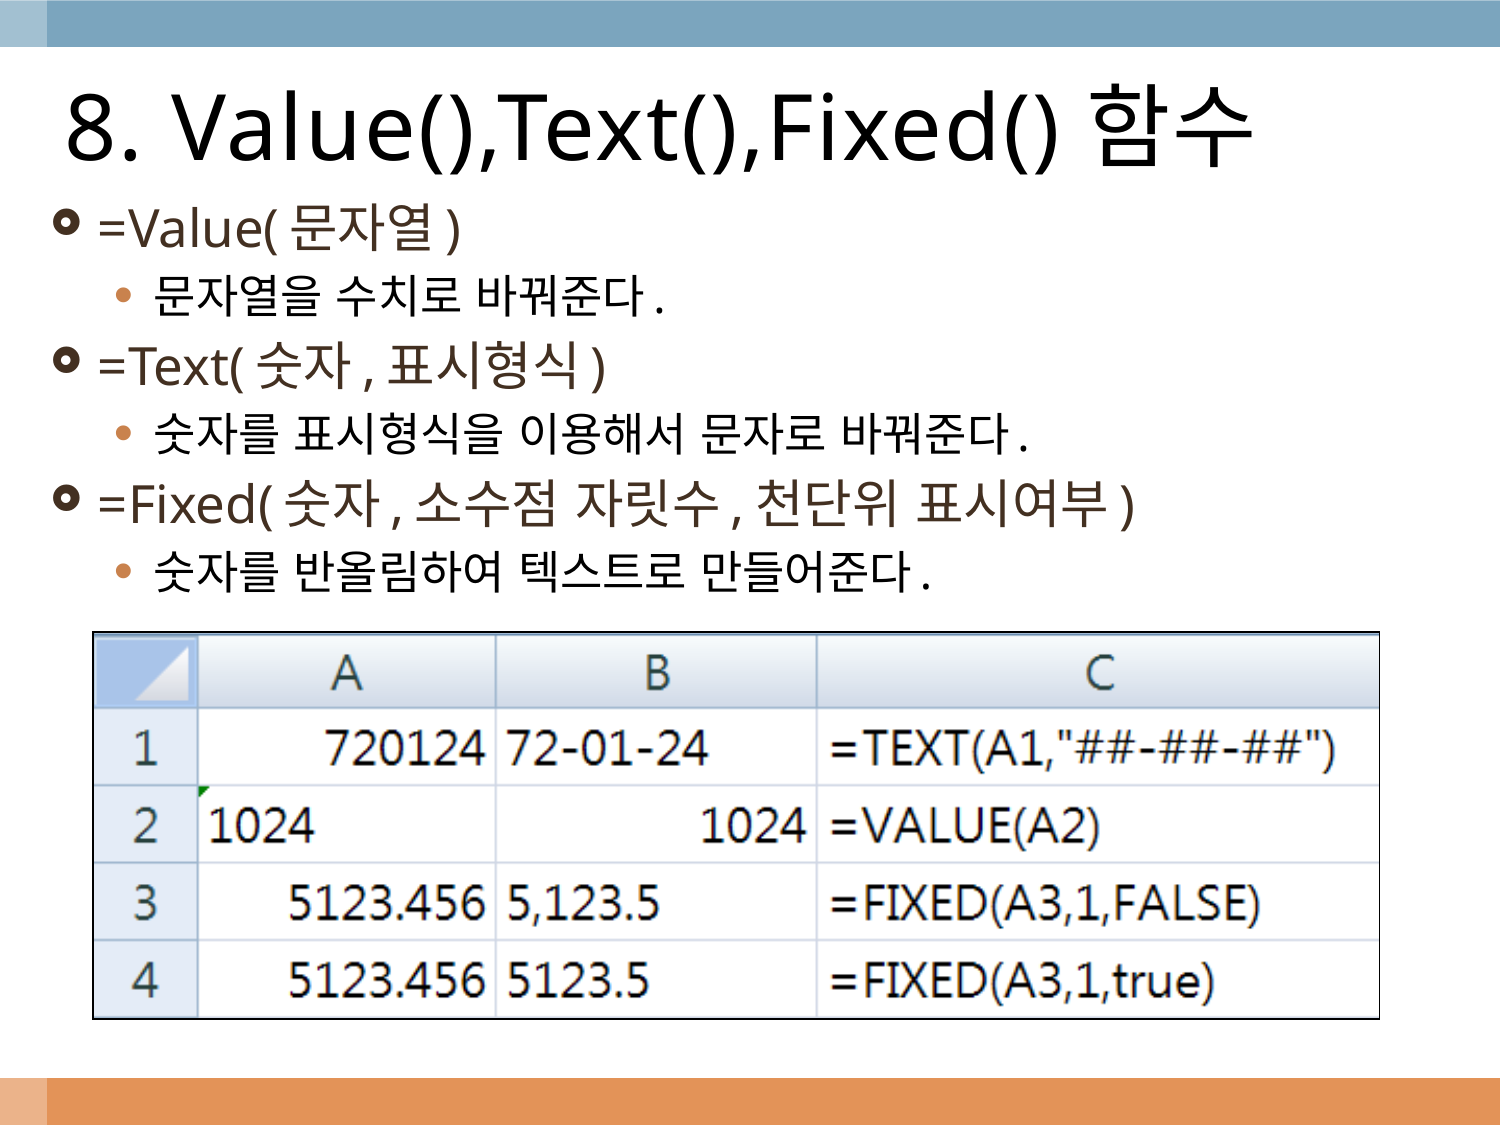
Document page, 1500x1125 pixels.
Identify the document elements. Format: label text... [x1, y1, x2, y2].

list =Value(문자열) 문자열을 수치로 바꿔준다. =Text(숫자,표시형식) 숫자를 표시형식을 이용해서 문자로 바꿔준다. =Fixed(숫자,소수점 자릿수,천단위 표시여부) 숫자를 반올림하여 텍스트로 만들어준다. [35, 187, 1500, 610]
picture [93, 632, 1379, 1019]
title 8. Value(),Text(),Fixed()함수 [49, 46, 1454, 202]
